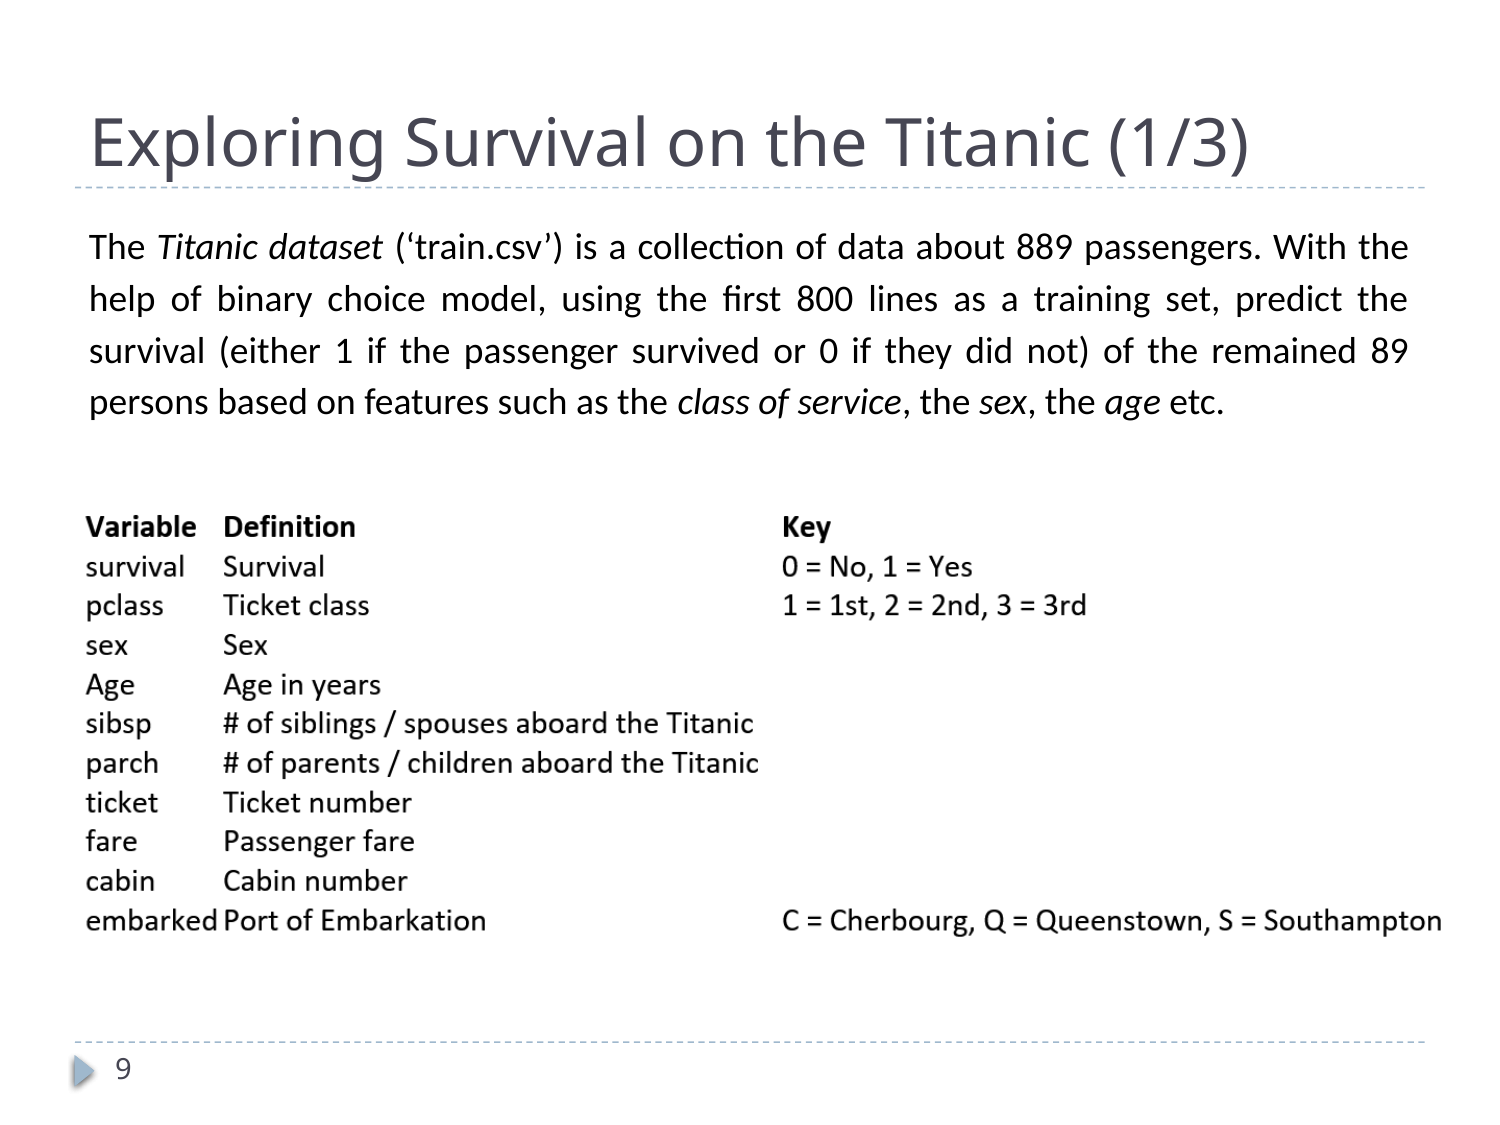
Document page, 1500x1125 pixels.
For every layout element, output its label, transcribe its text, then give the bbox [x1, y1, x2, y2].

slide_number 9 [100, 1042, 426, 1103]
picture [73, 491, 1470, 943]
title Exploring Survival on the Titanic (1/3) [75, 37, 1425, 188]
text_box The Titanic dataset (‘train.csv’) is a collection of data about 889 passengers. With the help of binary choice model, using the first 800 lines as a training set, predict the survival (either 1 if the passenger survived or 0 if they did not) of the remained 89 persons based on features such as the class of service, the sex, the age etc. [74, 208, 1425, 430]
